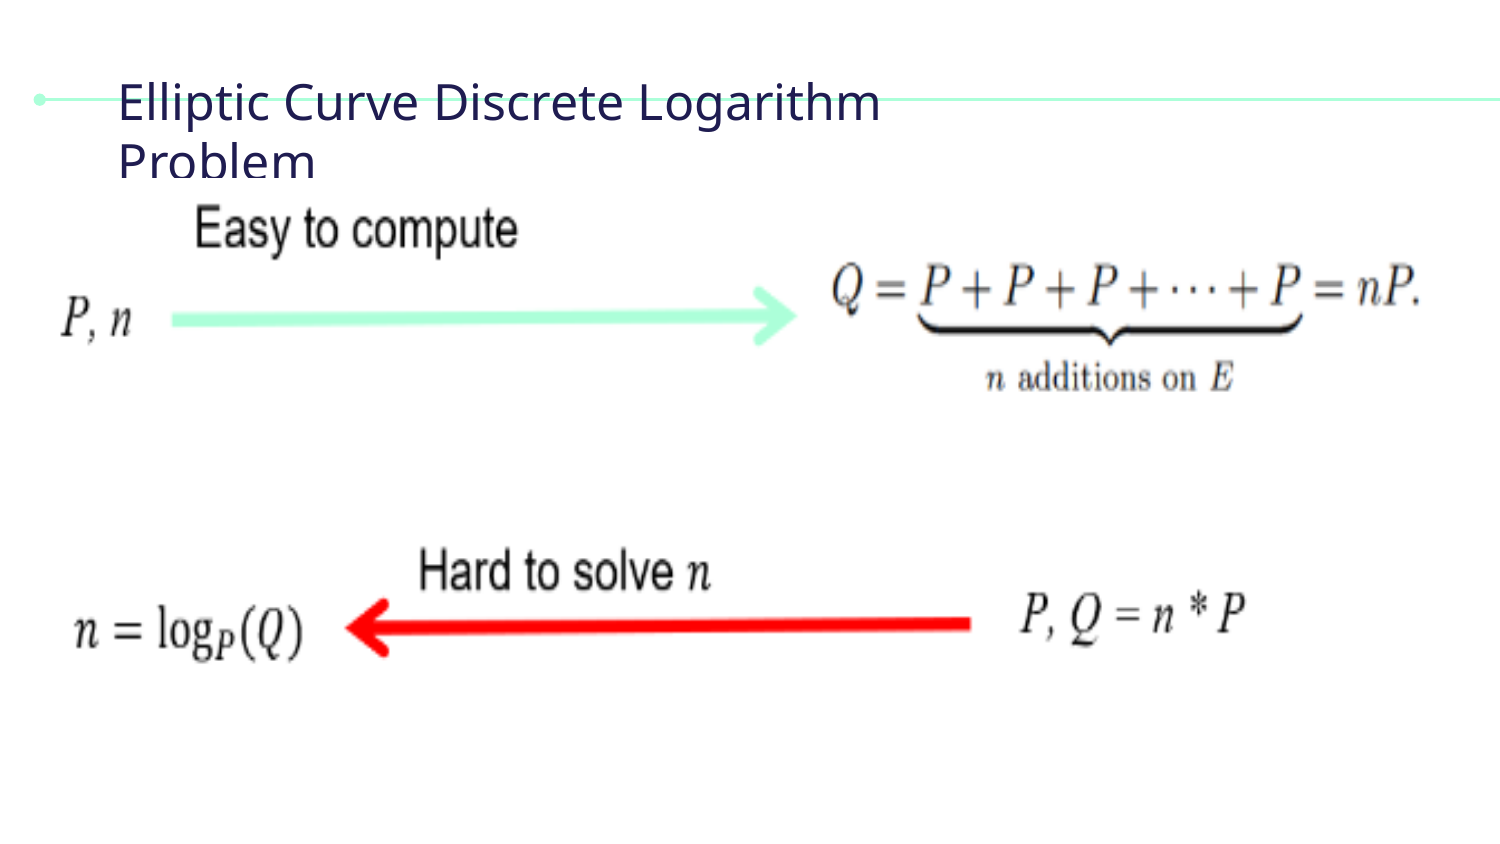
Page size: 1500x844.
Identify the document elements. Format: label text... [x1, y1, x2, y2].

text_box [0, 178, 1477, 716]
title Elliptic Curve Discrete Logarithm Problem [102, 55, 1101, 144]
